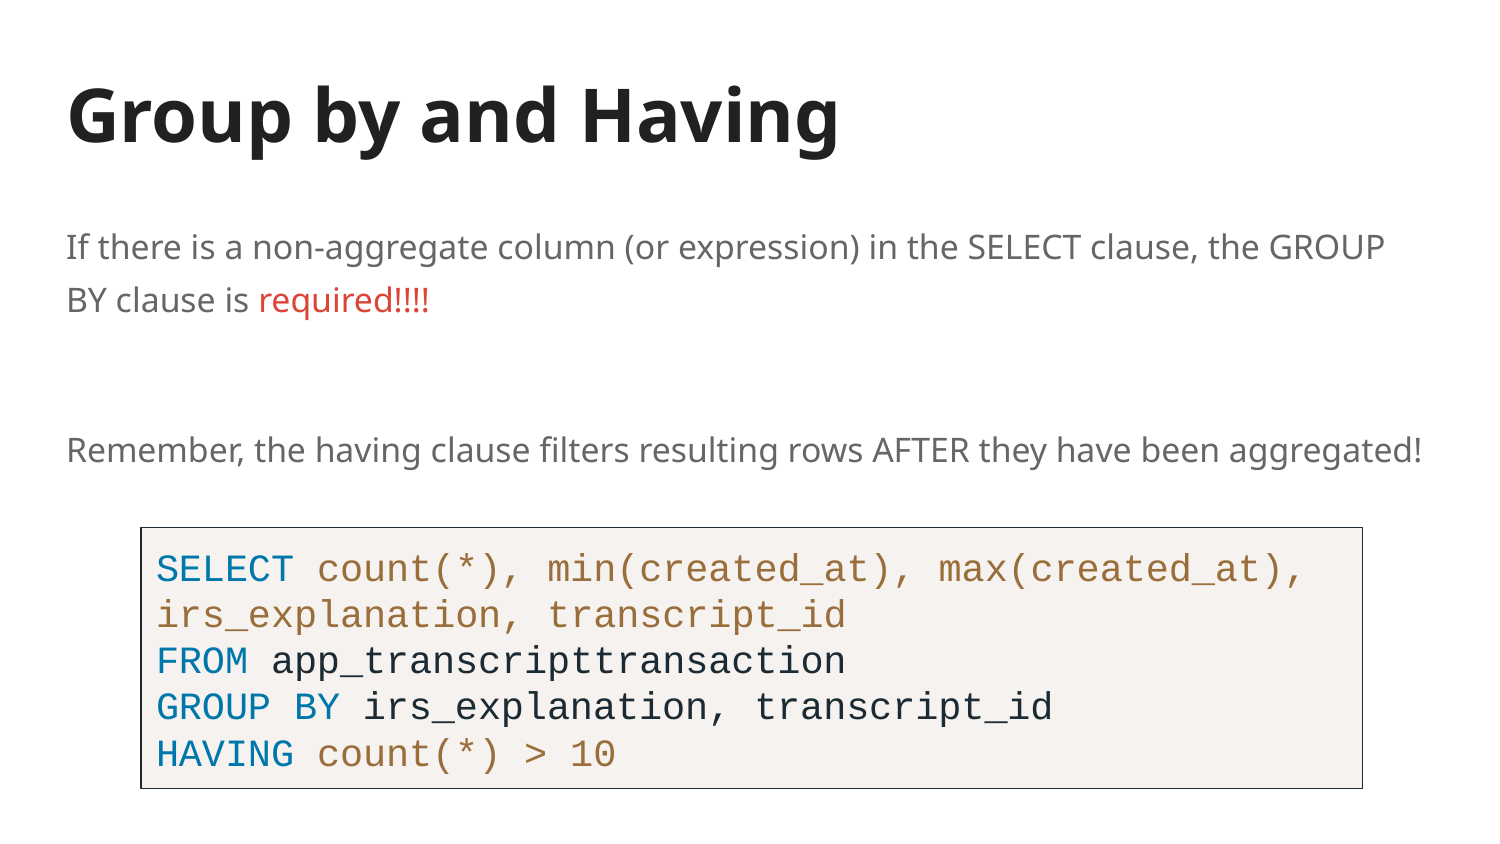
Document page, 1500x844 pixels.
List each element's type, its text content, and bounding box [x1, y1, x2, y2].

text_box SELECT count(*), min(created_at), max(created_at), irs_explanation, transcript_id FROM app_transcripttransaction GROUP BY irs_explanation, transcript_id HAVING count(*) > 10 [141, 527, 1363, 789]
list If there is a non-aggregate column (or expression) in the SELECT clause, the GROUP BY clause is required!!!! Remember, the having clause filters resulting rows AFTER they have been aggregated! [51, 201, 1449, 506]
title Group by and Having [51, 48, 1449, 180]
